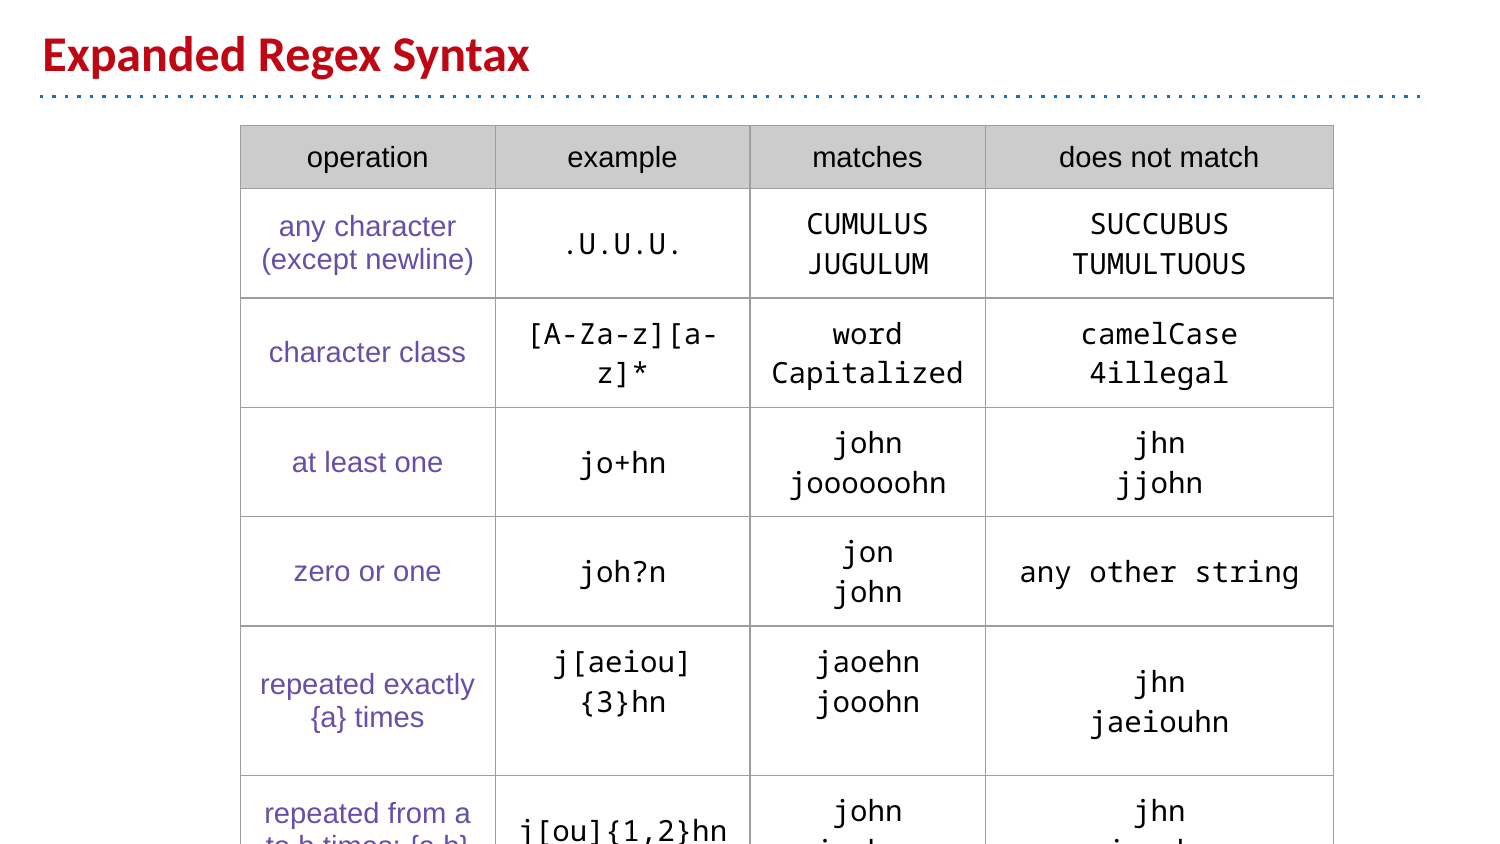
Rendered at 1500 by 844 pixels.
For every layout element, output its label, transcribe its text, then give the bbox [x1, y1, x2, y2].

table_cell zero or one [241, 517, 495, 625]
table_cell jaoehn jooohn [751, 627, 985, 775]
table_cell [A-Za-z][a-z]* [496, 299, 749, 407]
table_header matches [751, 126, 985, 188]
table_cell joh?n [496, 517, 749, 625]
table_cell word Capitalized [751, 299, 985, 407]
table_cell character class [241, 299, 495, 407]
table_header example [496, 126, 749, 188]
table_cell camelCase 4illegal [986, 299, 1333, 407]
table_cell j[aeiou]{3}hn [496, 627, 749, 775]
table_cell any other string [986, 517, 1333, 625]
table_cell john joooooohn [751, 408, 985, 516]
table_cell repeated from a to b times: {a,b} [241, 776, 495, 844]
table_cell jon john [751, 517, 985, 625]
table_cell jhn jjohn [986, 408, 1333, 516]
table_cell repeated exactly {a} times [241, 627, 495, 775]
table_cell at least one [241, 408, 495, 516]
table_cell SUCCUBUS TUMULTUOUS [986, 189, 1333, 297]
table_cell .U.U.U. [496, 189, 749, 297]
table_cell j[ou]{1,2}hn [496, 776, 749, 844]
title Expanded Regex Syntax [27, 15, 1378, 97]
table_cell any character (except newline) [241, 189, 495, 297]
table_cell CUMULUS JUGULUM [751, 189, 985, 297]
table_header does not match [986, 126, 1333, 188]
table_cell john juohn [751, 776, 985, 844]
table_header operation [241, 126, 495, 188]
table_cell jhn jaeiouhn [986, 627, 1333, 775]
table_cell jo+hn [496, 408, 749, 516]
table_cell jhn jooohn [986, 776, 1333, 844]
